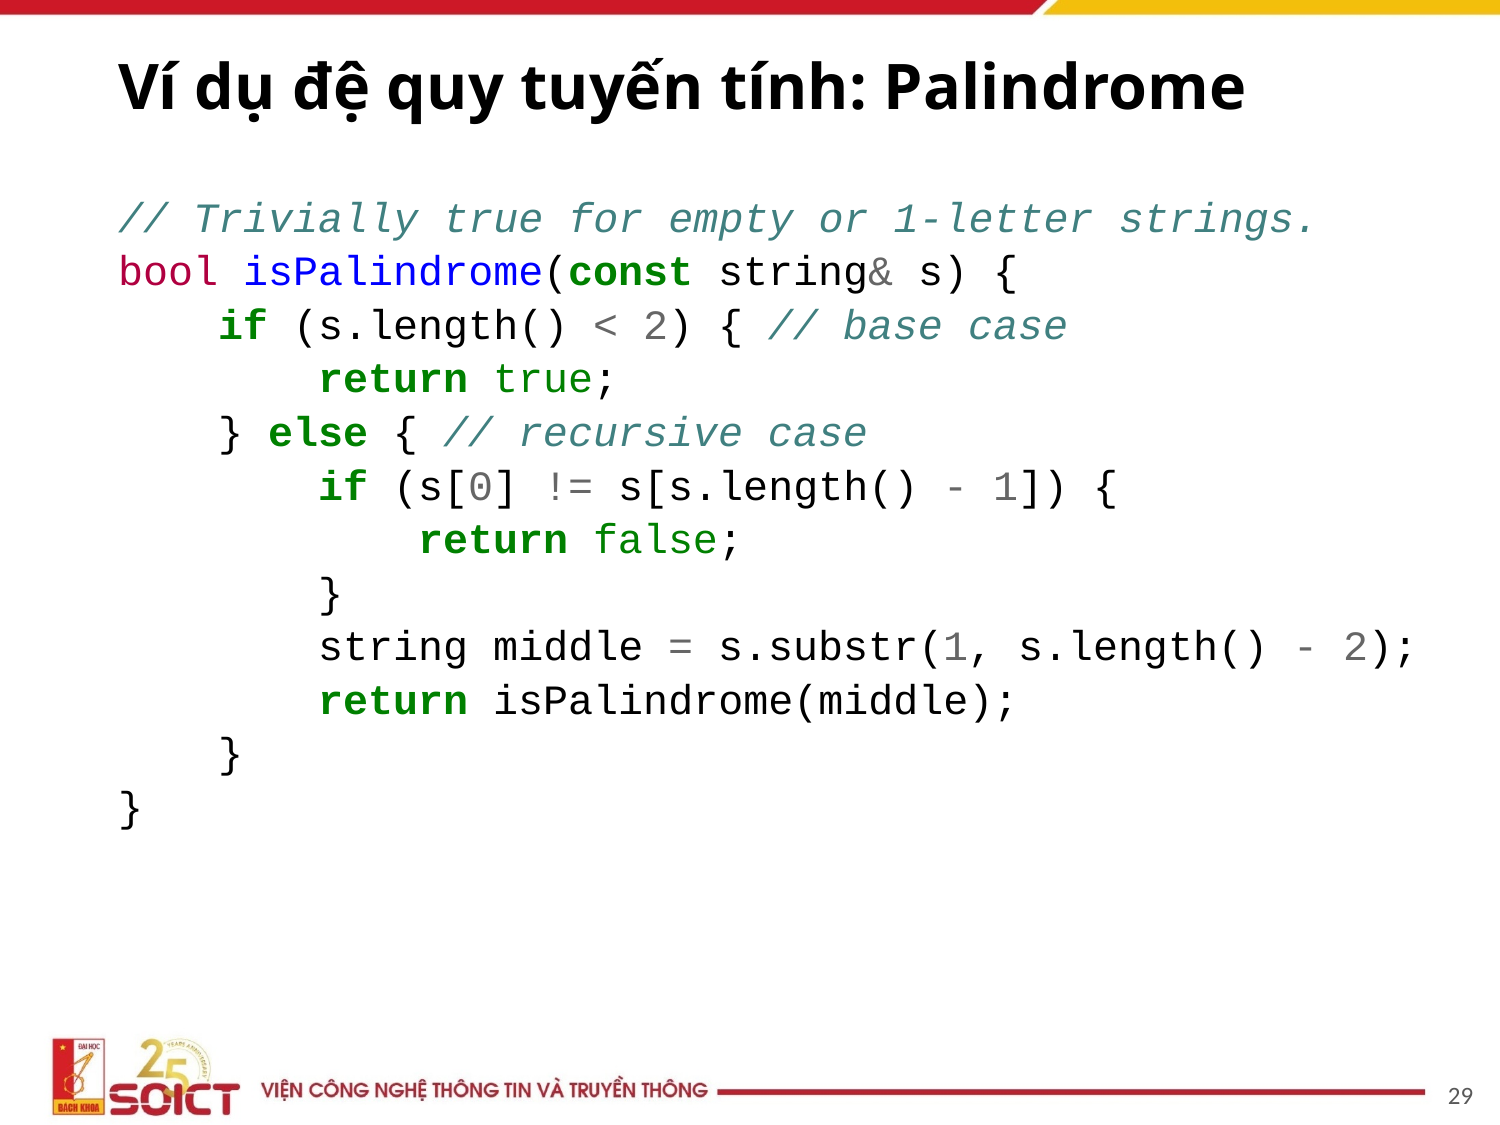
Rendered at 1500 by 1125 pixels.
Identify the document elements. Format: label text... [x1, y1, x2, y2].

slide_number 29 [1300, 1065, 1489, 1125]
picture [0, 0, 1500, 1125]
title Ví dụ đệ quy tuyến tính: Palindrome [103, 24, 1397, 155]
list // Trivially true for empty or 1-letter strings. bool isPalindrome(const string& s) { if (s.length() < 2) { // base case return true; } else { // recursive case if (s[0] != s[s.length() - 1]) { return false; } string middle = s.substr(1, s.length() - 2); return isPalindrome(middle); } } [103, 179, 1447, 997]
